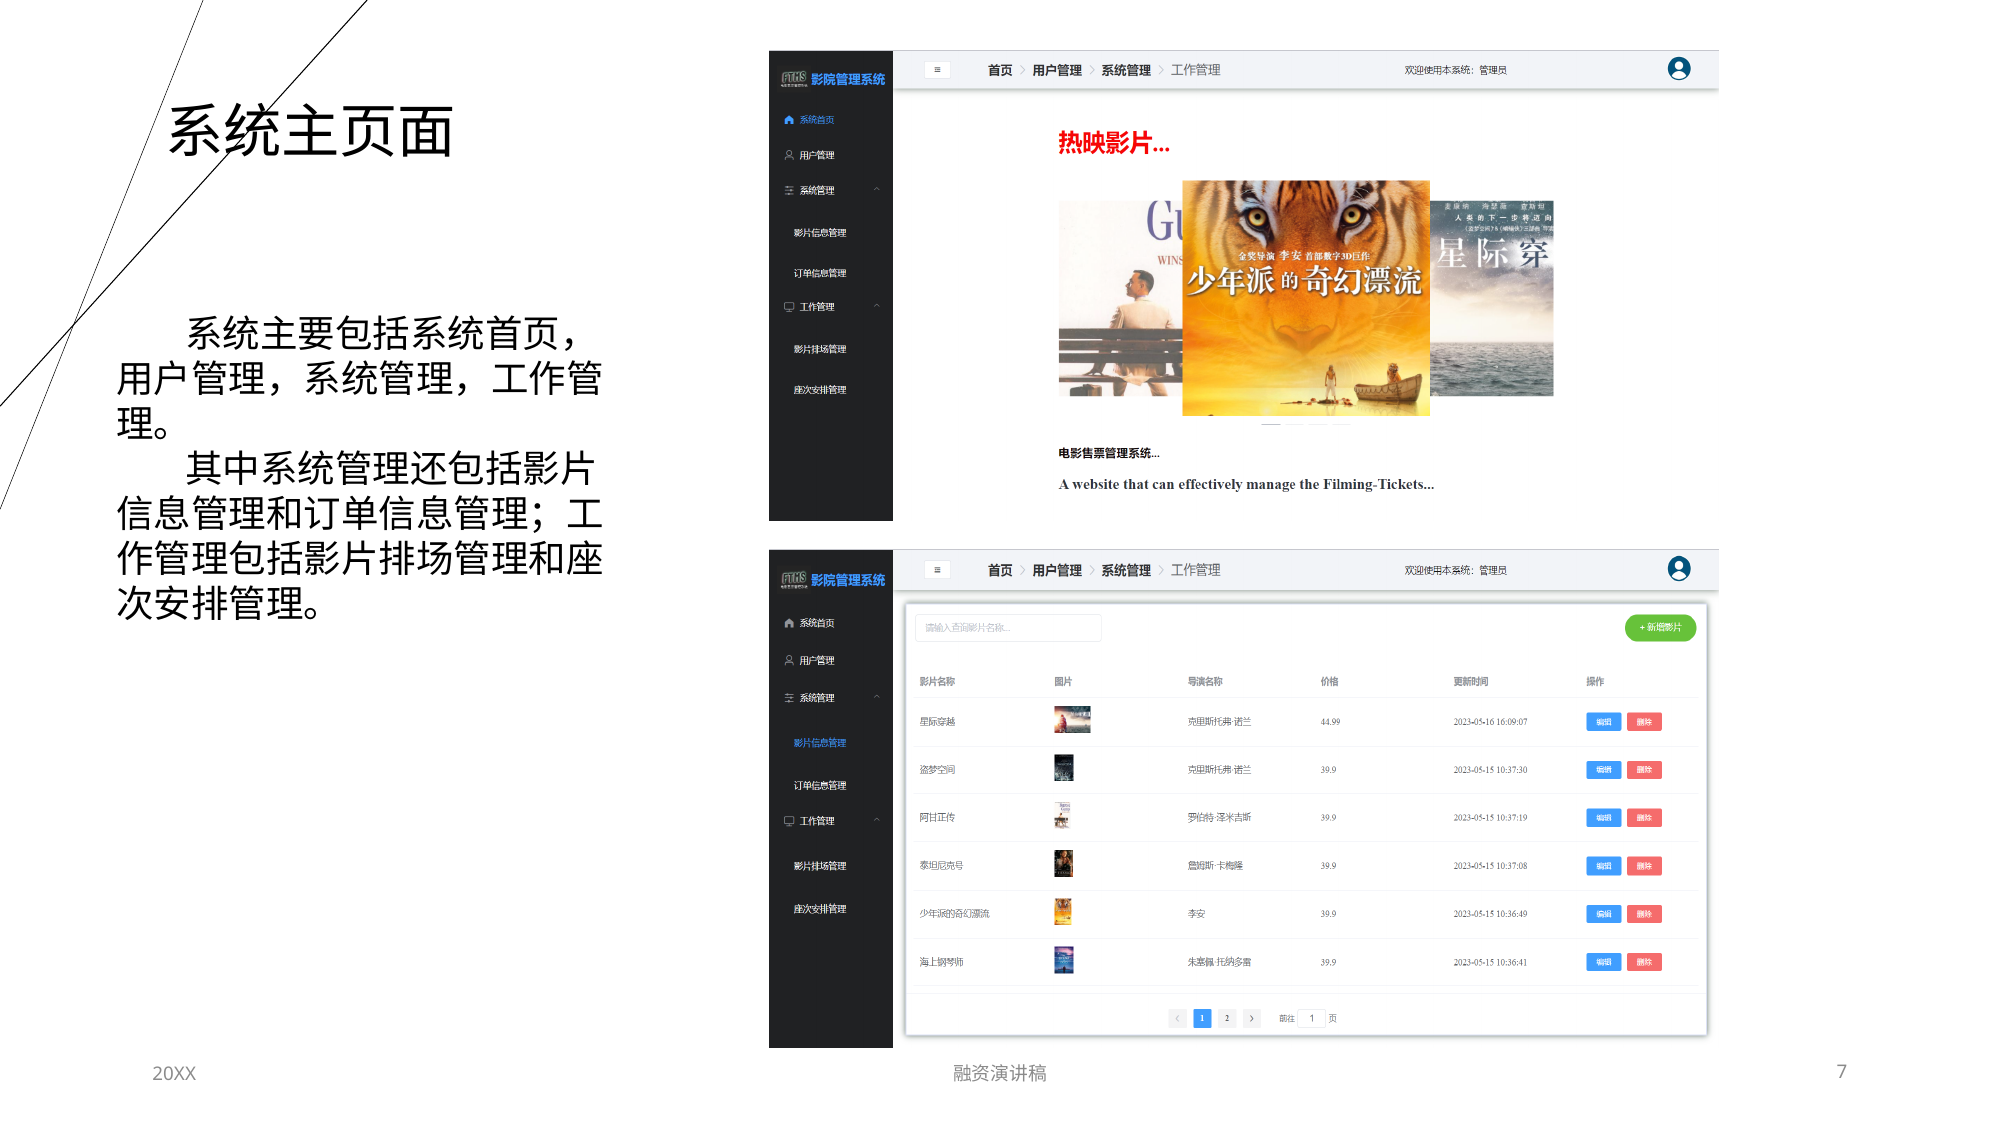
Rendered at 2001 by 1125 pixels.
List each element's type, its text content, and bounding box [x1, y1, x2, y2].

text_box 系统主要包括系统首页， 用户管理，系统管理，工作管 理。 其中系统管理还包括影片 信息管理和订单信息管理；工 作管理包括影片排场管理和座 次安排管理。 [101, 302, 619, 633]
slide_number 20XX [137, 1042, 588, 1103]
picture [769, 549, 1719, 1048]
text_box 系统主页面 [150, 87, 472, 172]
footer 融资演讲稿 [662, 1042, 1338, 1103]
picture [769, 50, 1719, 521]
slide_number 7 [1412, 1042, 1863, 1103]
